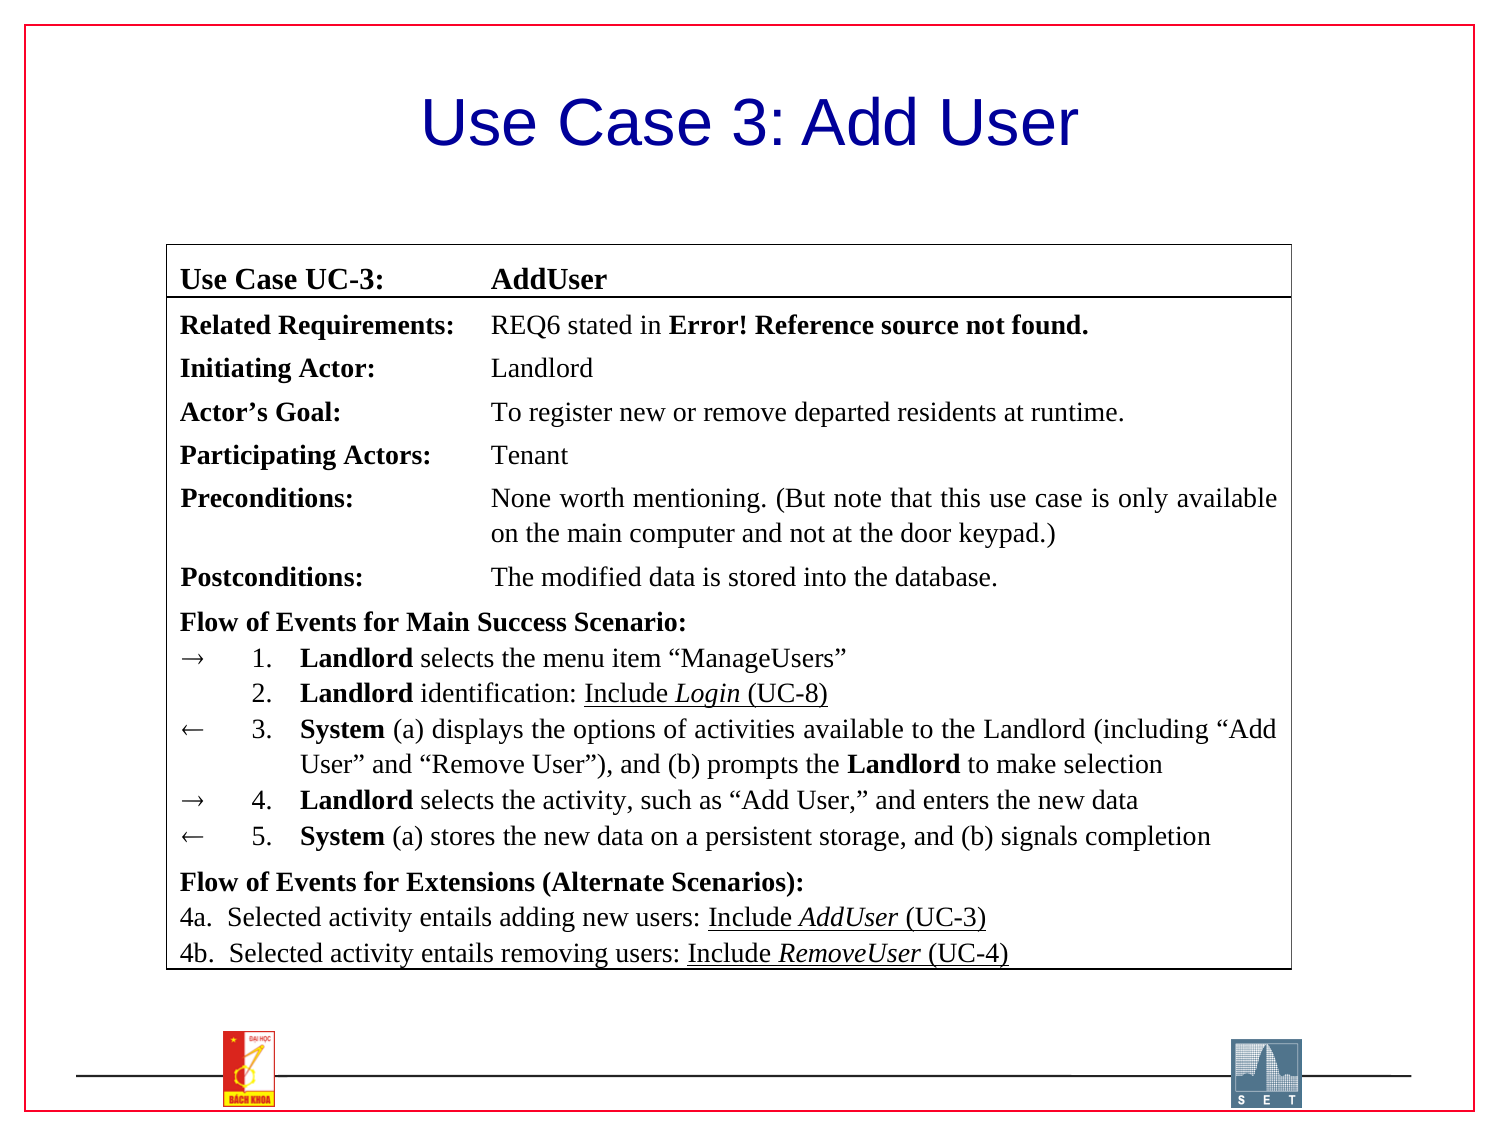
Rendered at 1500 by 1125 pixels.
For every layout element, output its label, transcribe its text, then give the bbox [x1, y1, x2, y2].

title Use Case 3: Add User [111, 74, 1388, 163]
picture [164, 243, 1292, 1022]
picture [222, 1030, 276, 1108]
picture [1231, 1039, 1302, 1108]
